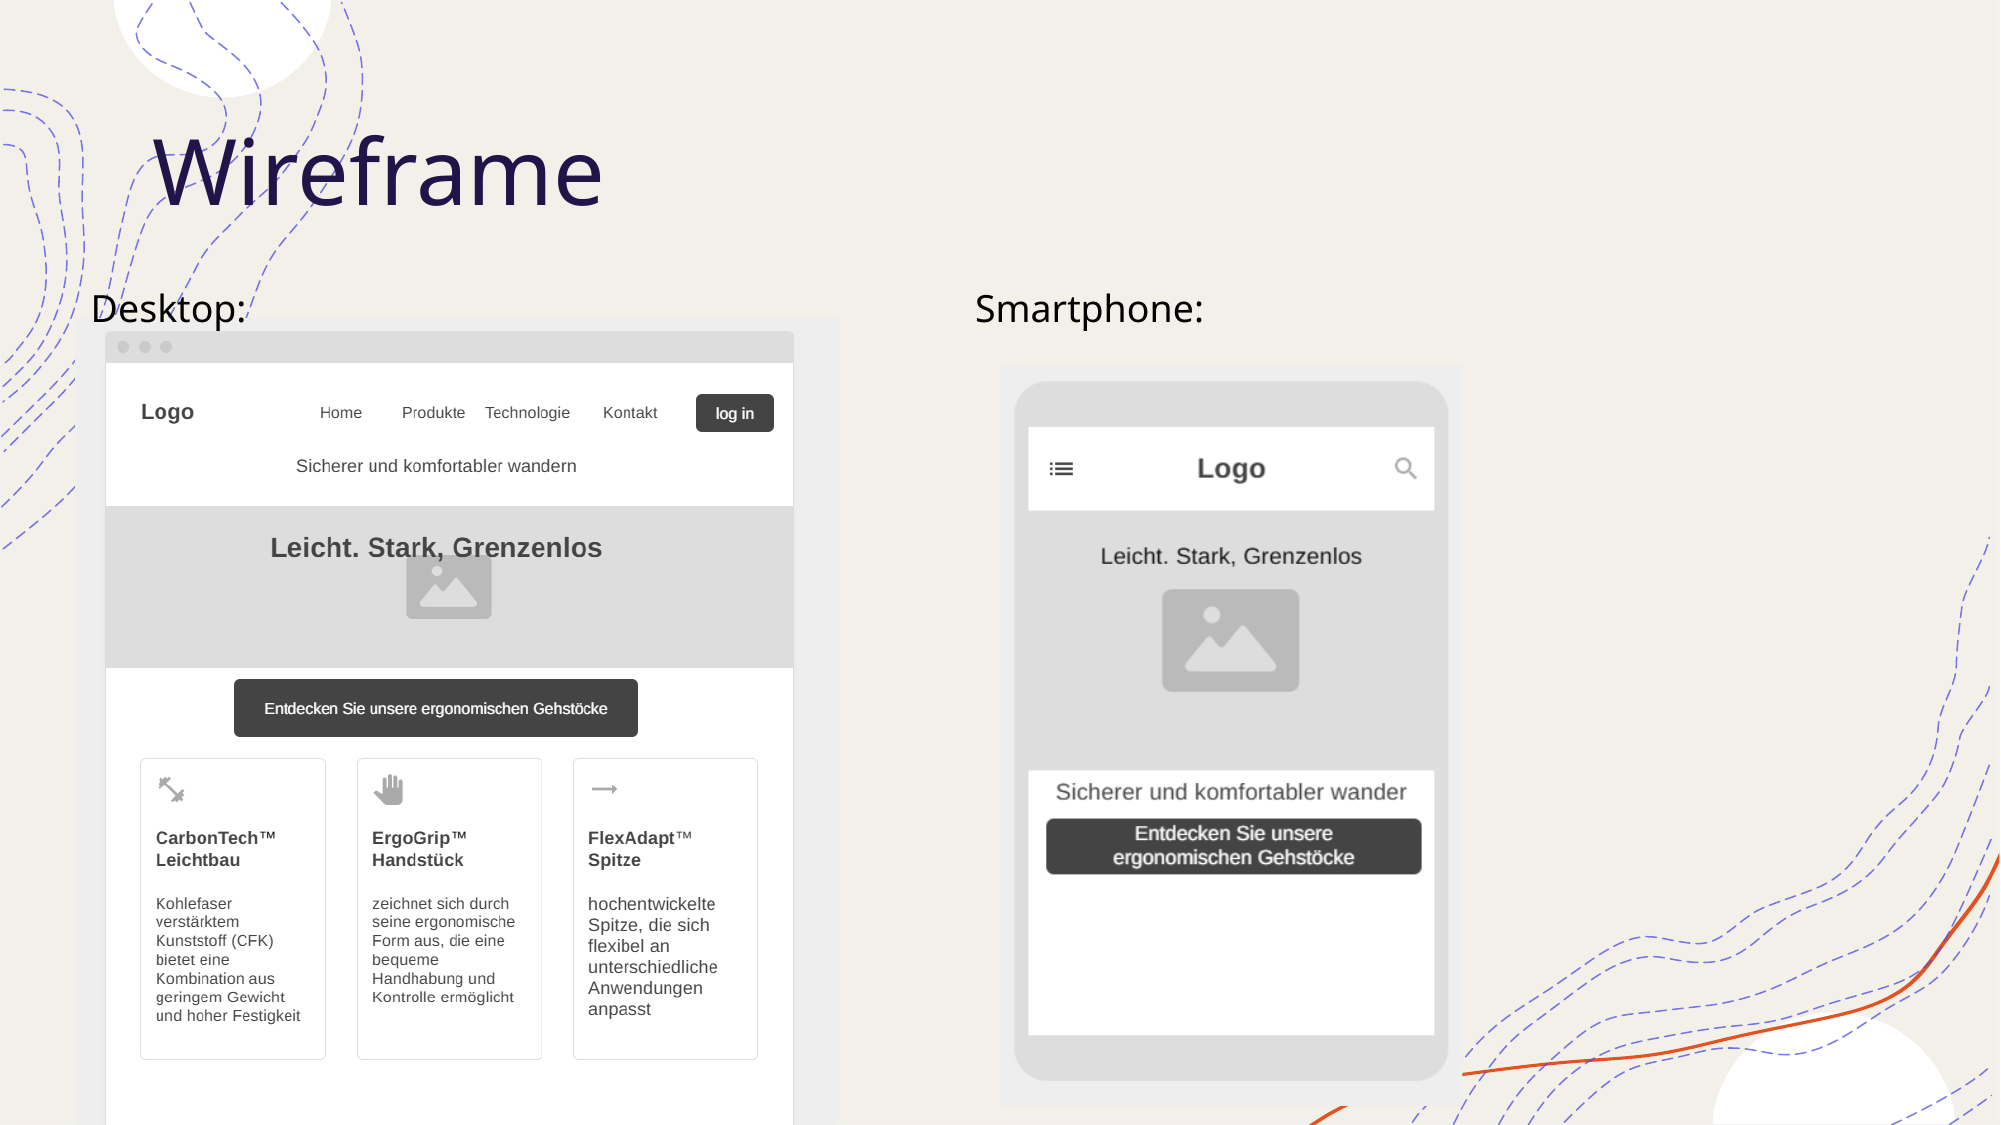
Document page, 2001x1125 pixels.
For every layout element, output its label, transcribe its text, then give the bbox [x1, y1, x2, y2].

title Wireframe [137, 59, 1863, 278]
picture [999, 338, 1463, 1106]
text_box Desktop: [75, 277, 262, 318]
picture [75, 318, 839, 1125]
text_box Smartphone: [960, 277, 1219, 337]
